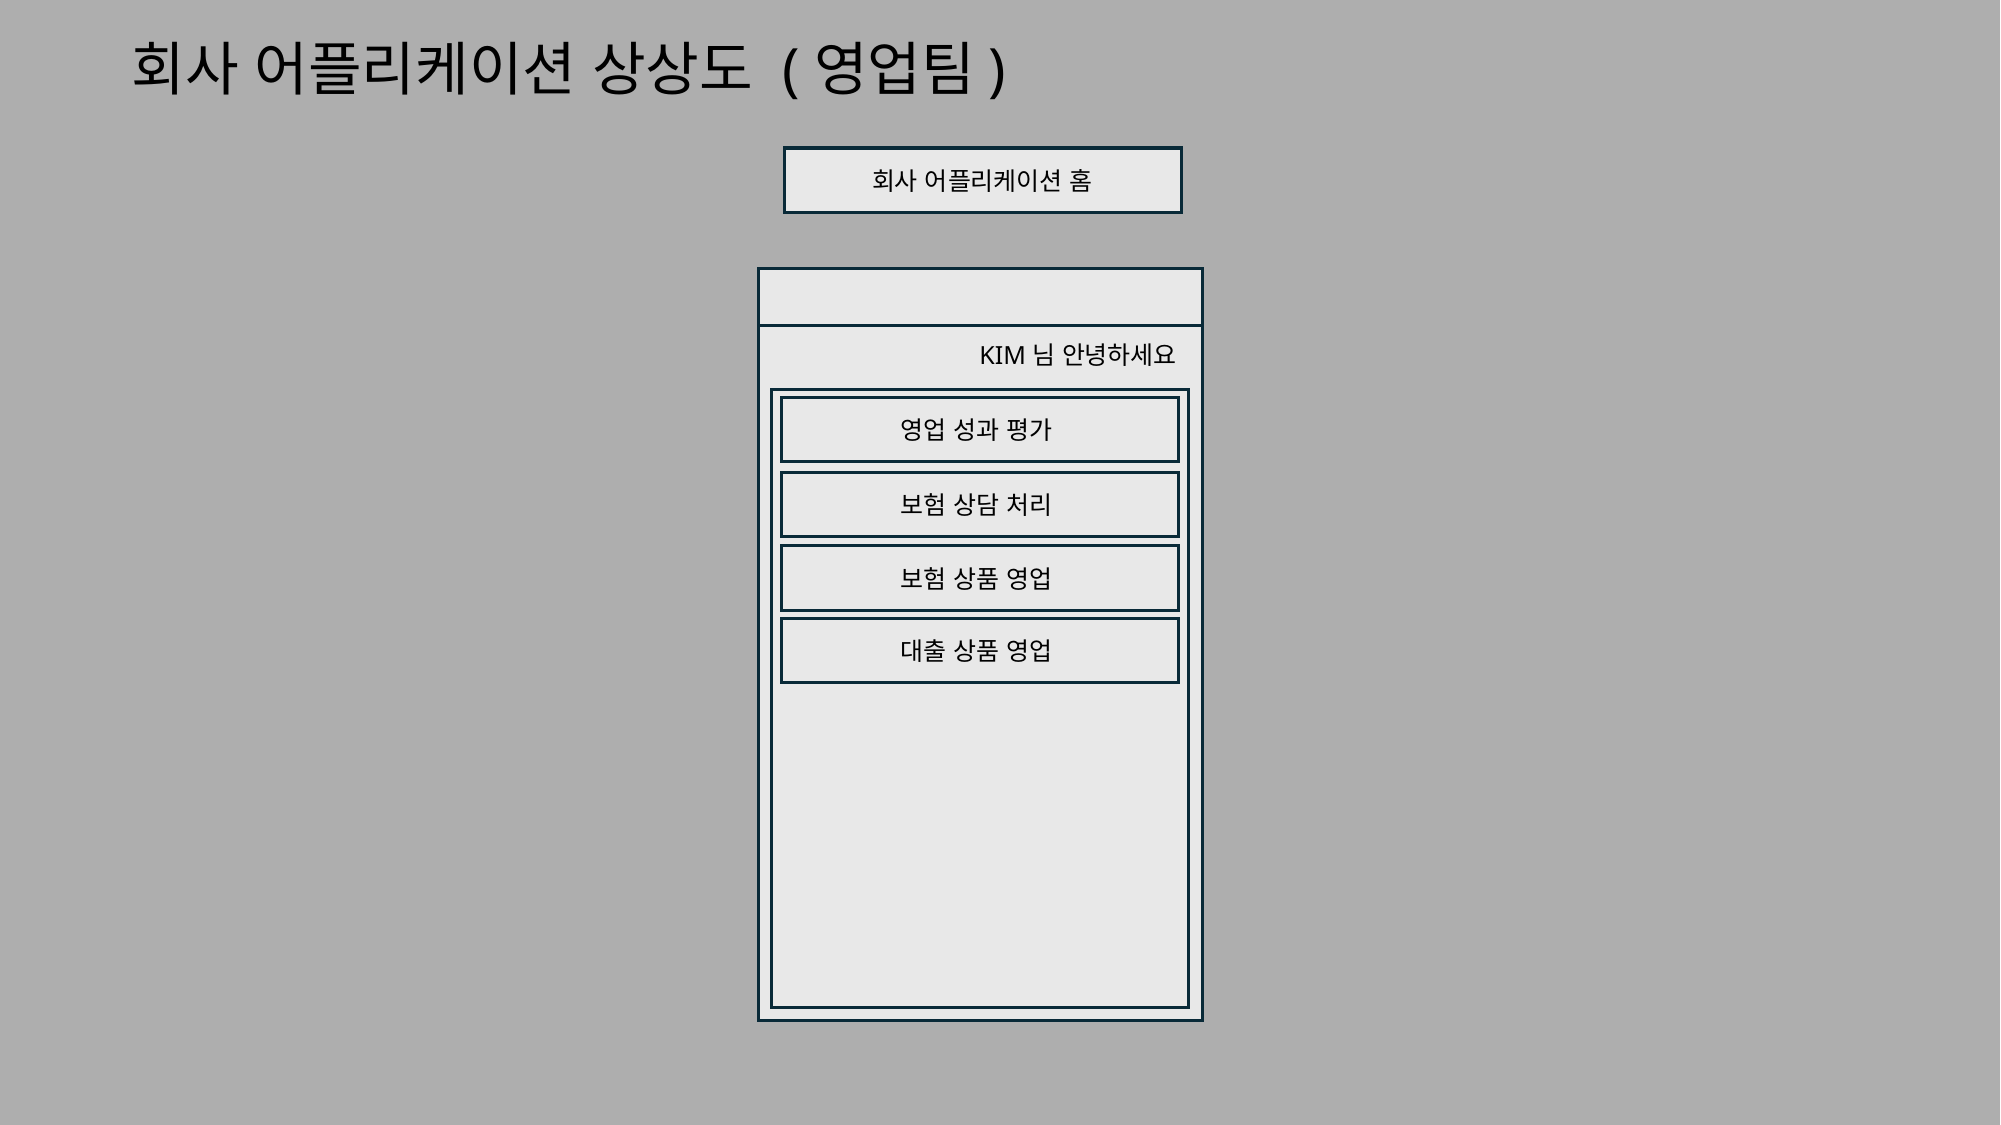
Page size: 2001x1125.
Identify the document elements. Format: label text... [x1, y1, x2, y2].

text_box 회사 어플리케이션 홈 [783, 146, 1183, 214]
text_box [758, 267, 1203, 1022]
title 회사 어플리케이션 상상도 (영업팀) [21, 18, 1117, 111]
